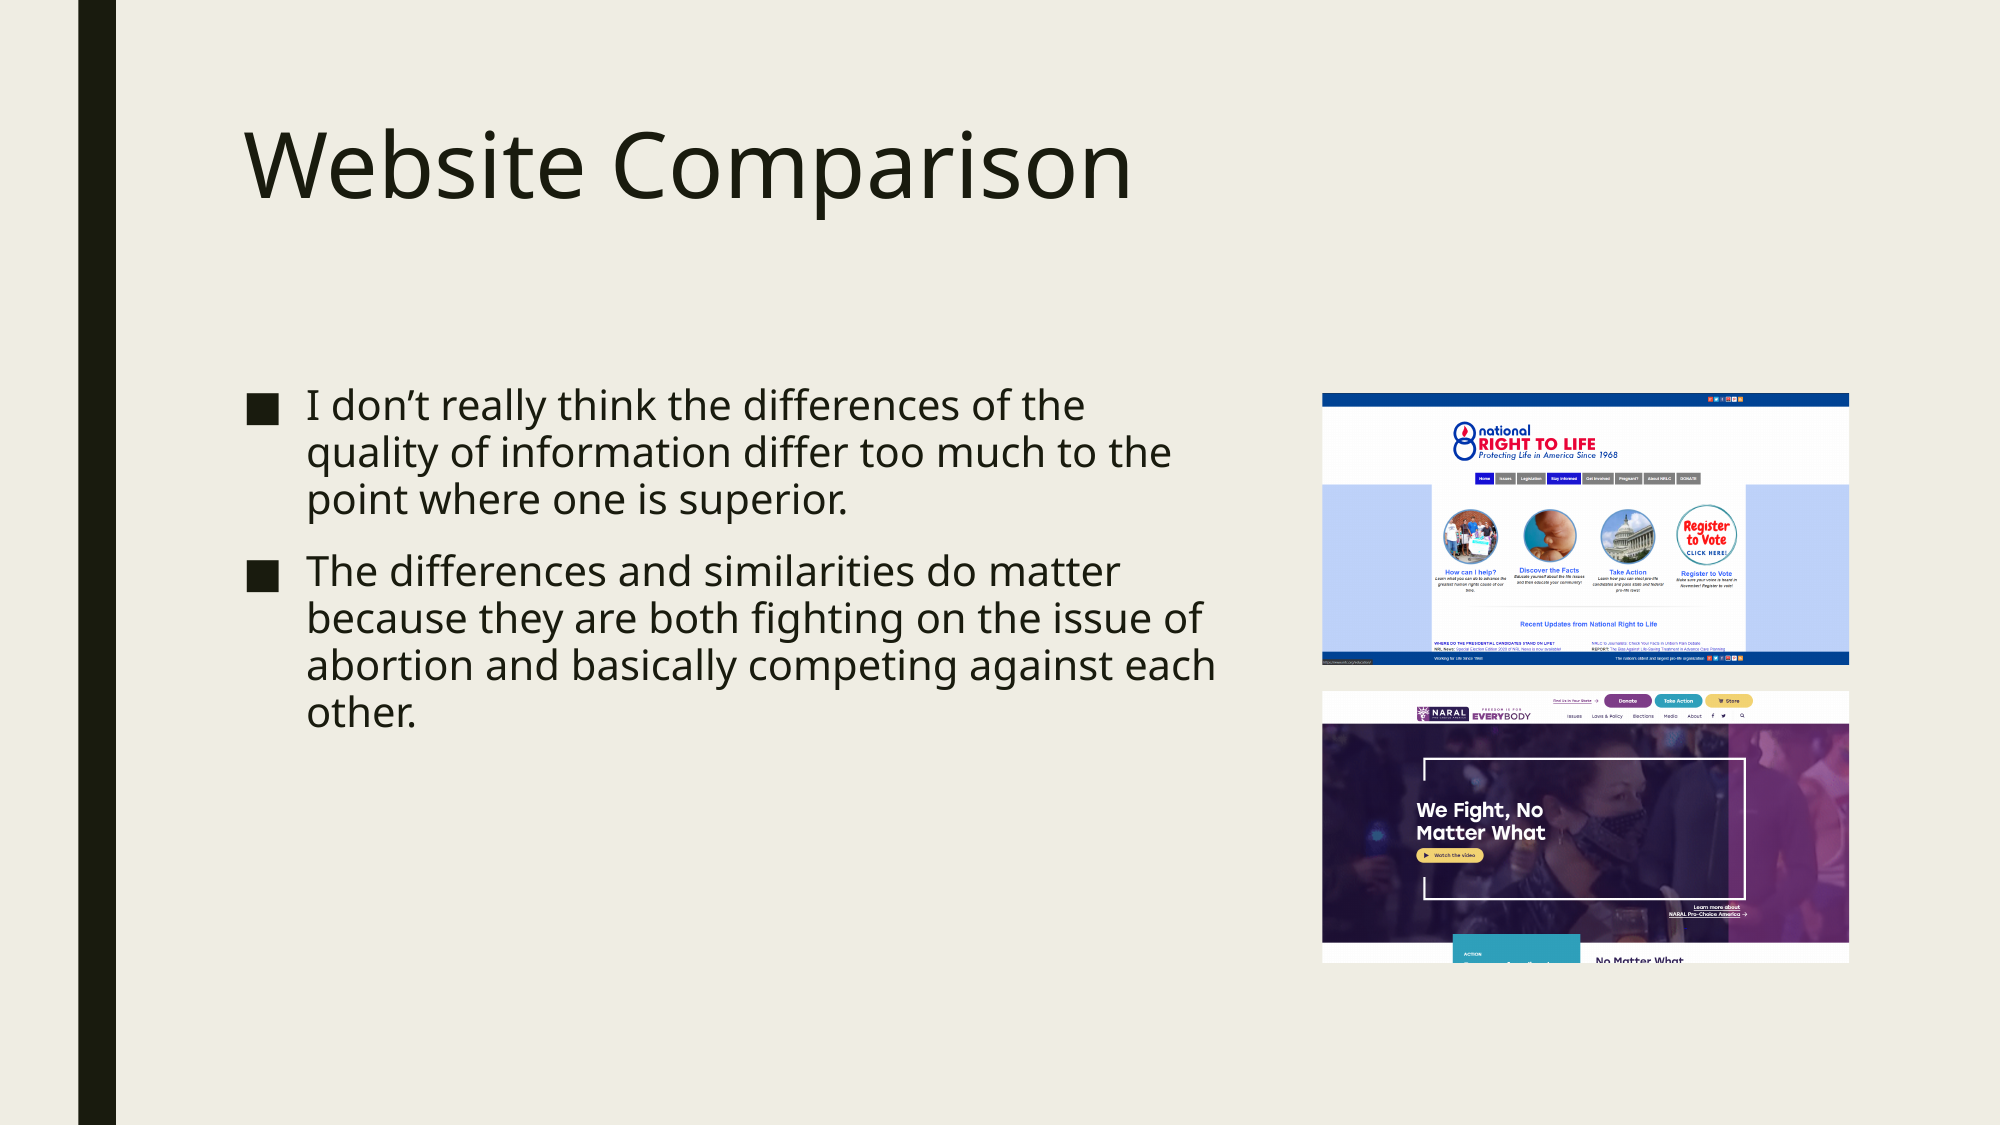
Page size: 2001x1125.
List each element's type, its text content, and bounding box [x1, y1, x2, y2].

picture [1322, 691, 1850, 963]
list I don’t really think the differences of the quality of information differ too much to the point where one is superior. The differences and similarities do matter because they are both fighting on the issue of abortion and basically competing against each other. [228, 375, 1242, 963]
title Website Comparison [228, 112, 1850, 357]
picture [1322, 393, 1850, 666]
